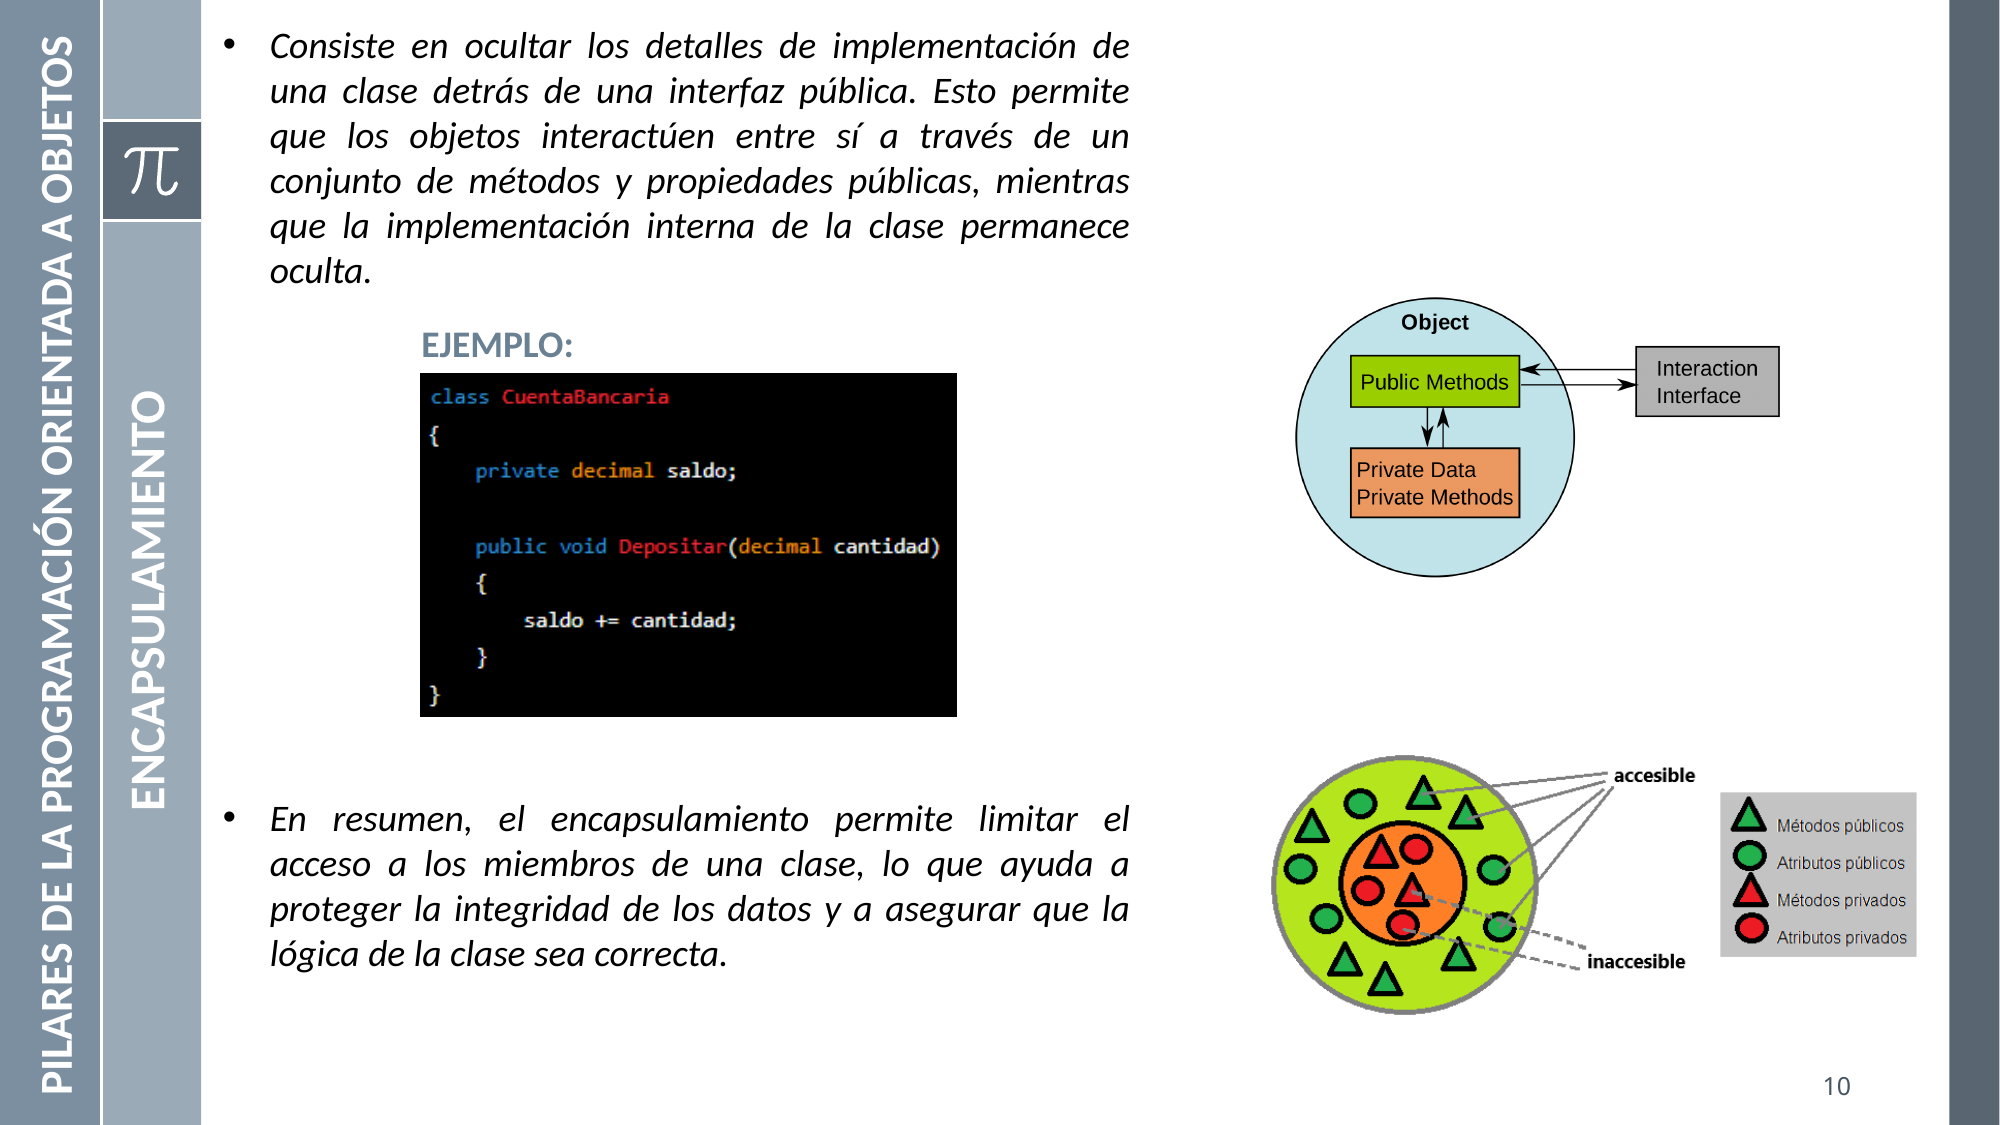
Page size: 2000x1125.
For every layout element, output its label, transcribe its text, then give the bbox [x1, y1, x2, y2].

text_box En resumen, el encapsulamiento permite limitar el acceso a los miembros de una clase, lo que ayuda a proteger la integridad de los datos y a asegurar que la lógica de la clase sea correcta. [208, 786, 1146, 982]
text_box ENCAPSULAMIENTO [106, 375, 182, 826]
picture [1290, 292, 1786, 582]
text_box PILARES DE LA PROGRAMACIÓN ORIENTADA A OBJETOS [18, 20, 89, 1111]
text_box EJEMPLO: [406, 312, 602, 373]
picture [1264, 751, 1930, 1019]
slide_number 10 [1766, 1057, 1867, 1118]
picture [420, 373, 957, 717]
text_box Consiste en ocultar los detalles de implementación de una clase detrás de una interfaz pública. Esto permite que los objetos interactúen entre sí a través de un conjunto de métodos y propiedades públicas, mientras que la implementación interna de la clase permanece oculta. [208, 13, 1146, 299]
